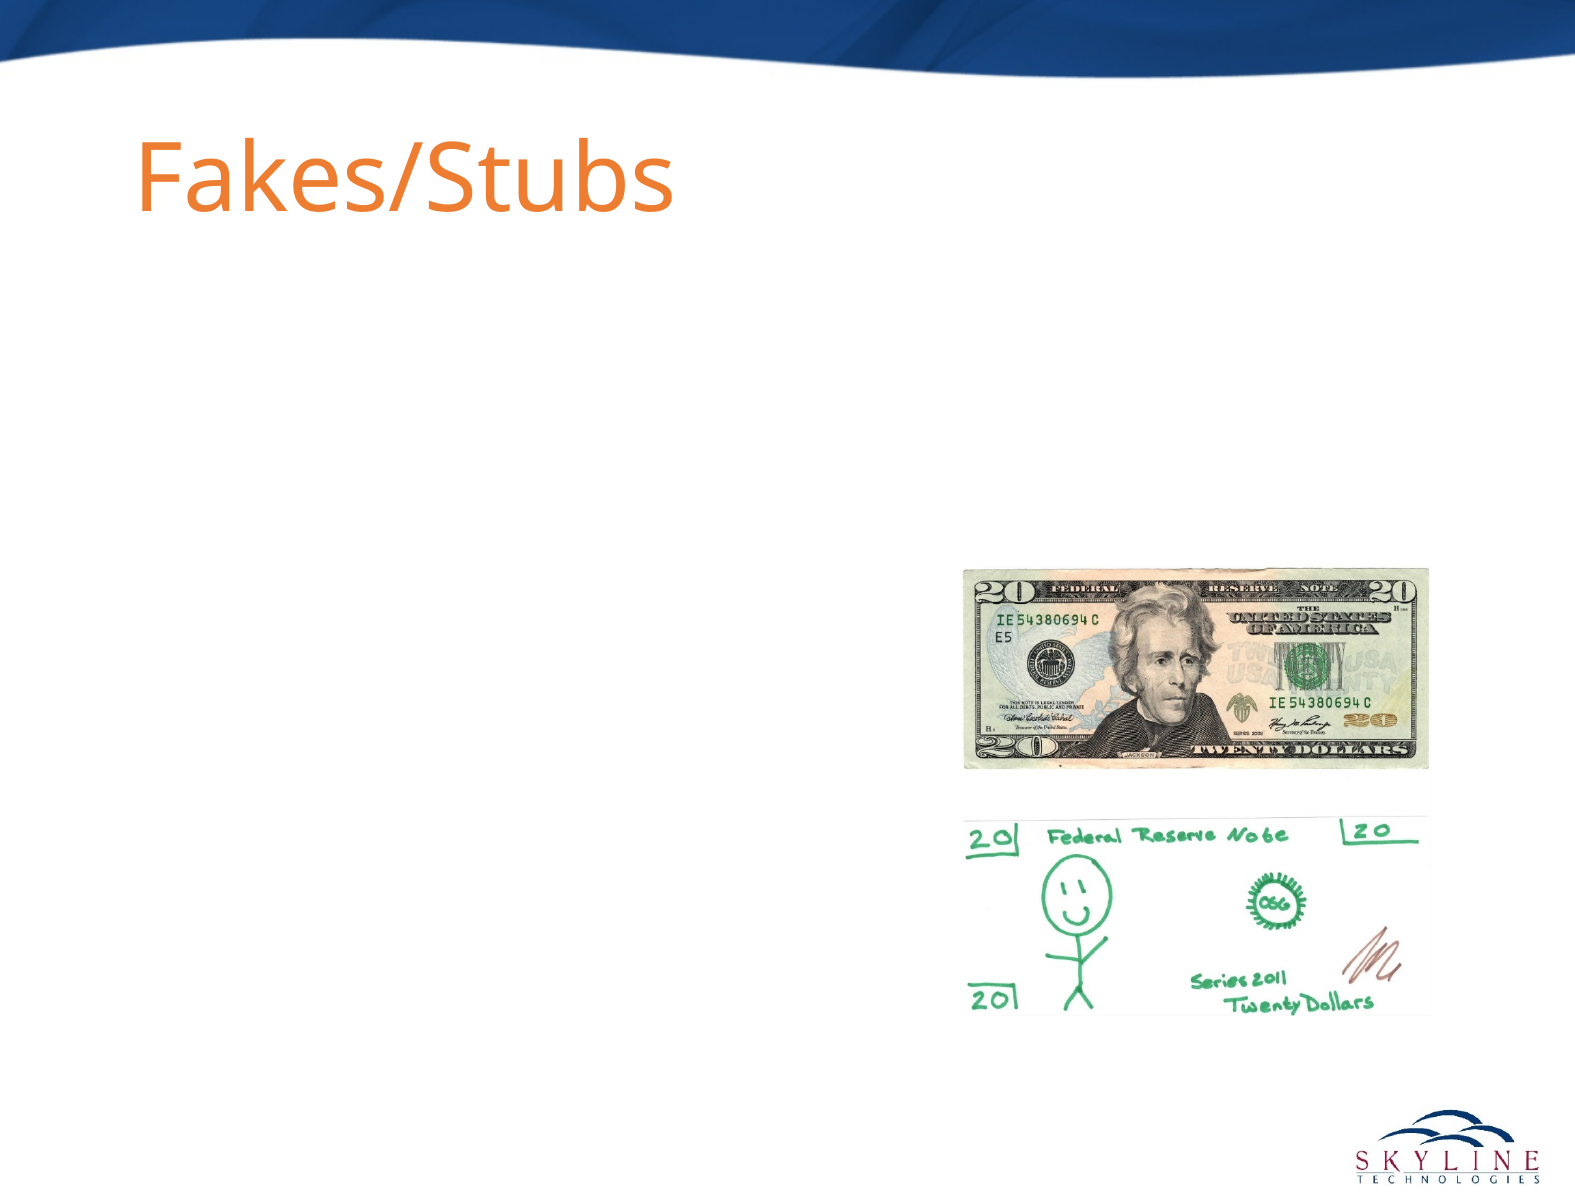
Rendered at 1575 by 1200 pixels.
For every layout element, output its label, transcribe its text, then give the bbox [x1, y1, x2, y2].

picture [961, 565, 1431, 1016]
picture [0, 0, 1575, 92]
picture [1355, 1106, 1540, 1187]
title Fakes/Stubs [118, 64, 1457, 296]
